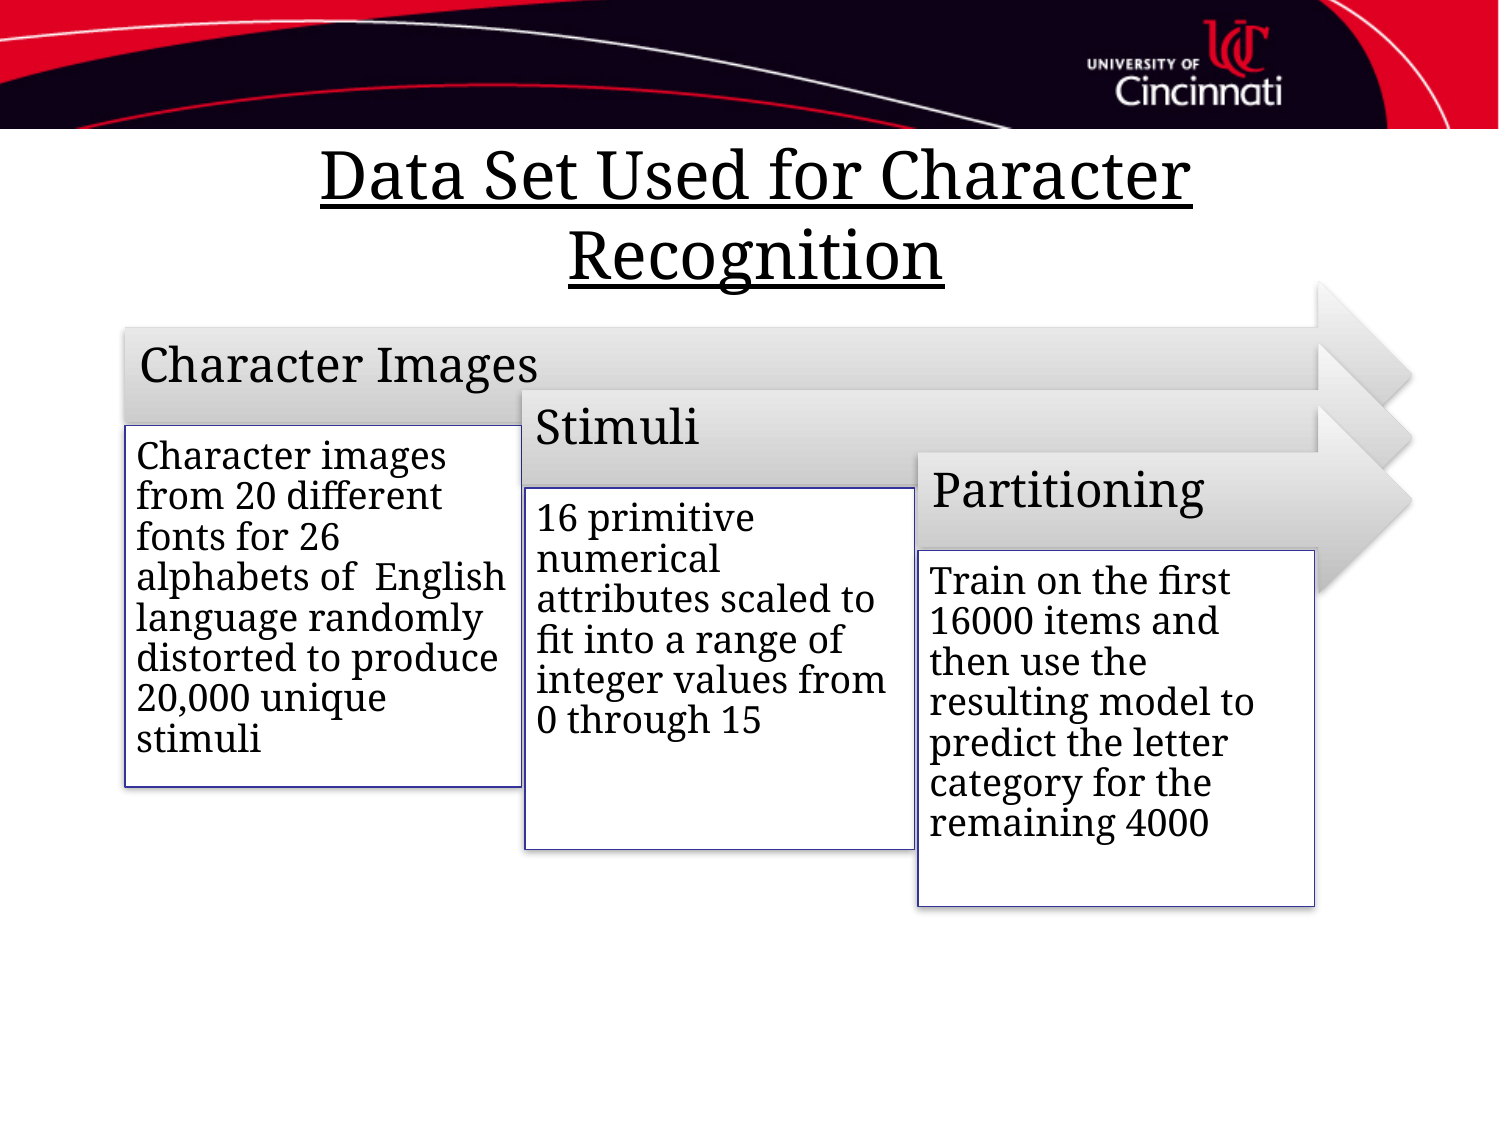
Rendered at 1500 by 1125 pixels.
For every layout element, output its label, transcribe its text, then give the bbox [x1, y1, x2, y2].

title Data Set Used for Character Recognition [112, 149, 1400, 275]
picture [0, 0, 1500, 129]
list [124, 274, 1413, 913]
